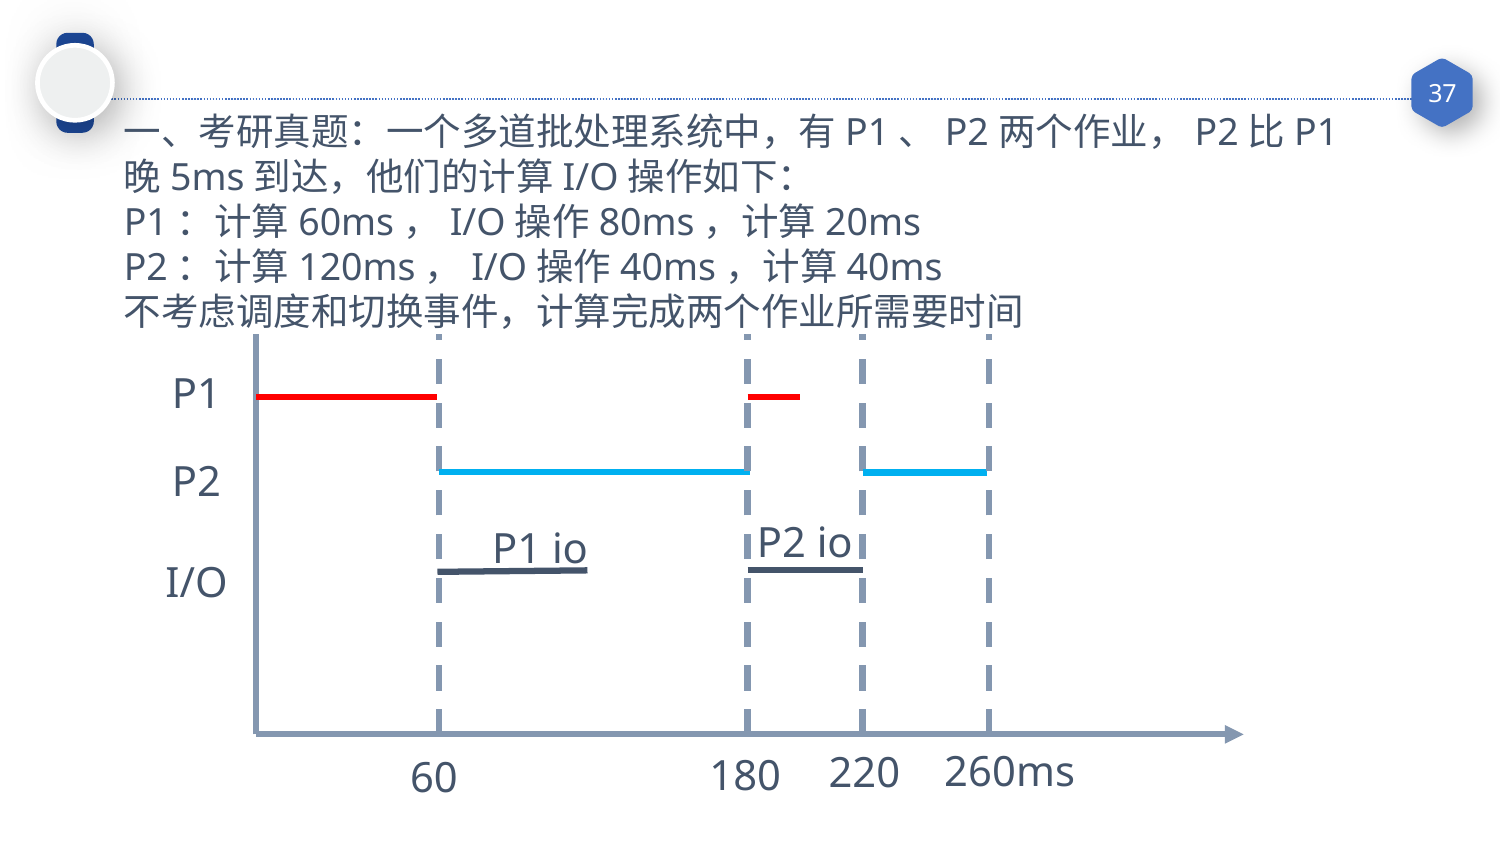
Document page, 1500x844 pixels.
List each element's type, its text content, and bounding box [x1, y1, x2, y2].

text_box 180 [694, 741, 797, 807]
text_box P1 io [477, 514, 604, 579]
text_box 一、考研真题：一个多道批处理系统中，有P1、P2两个作业，P2比P1 晚5ms到达，他们的计算I/O操作如下： P1：计算60ms，I/O操作80ms，计算20ms P2：计算120ms，I/O操作40ms，计算40ms 不考虑调度和切换事件，计算完成两个作业所需要时间 [108, 100, 1354, 341]
text_box 260ms [929, 737, 1091, 803]
text_box 220 [813, 738, 916, 804]
text_box I/O [150, 548, 243, 614]
text_box 60 [395, 743, 473, 809]
text_box P2 io [748, 507, 862, 570]
text_box P1 [157, 359, 237, 425]
text_box P2 [157, 446, 237, 512]
text_box P2 io [863, 507, 868, 573]
text_box P2 io [742, 507, 747, 573]
